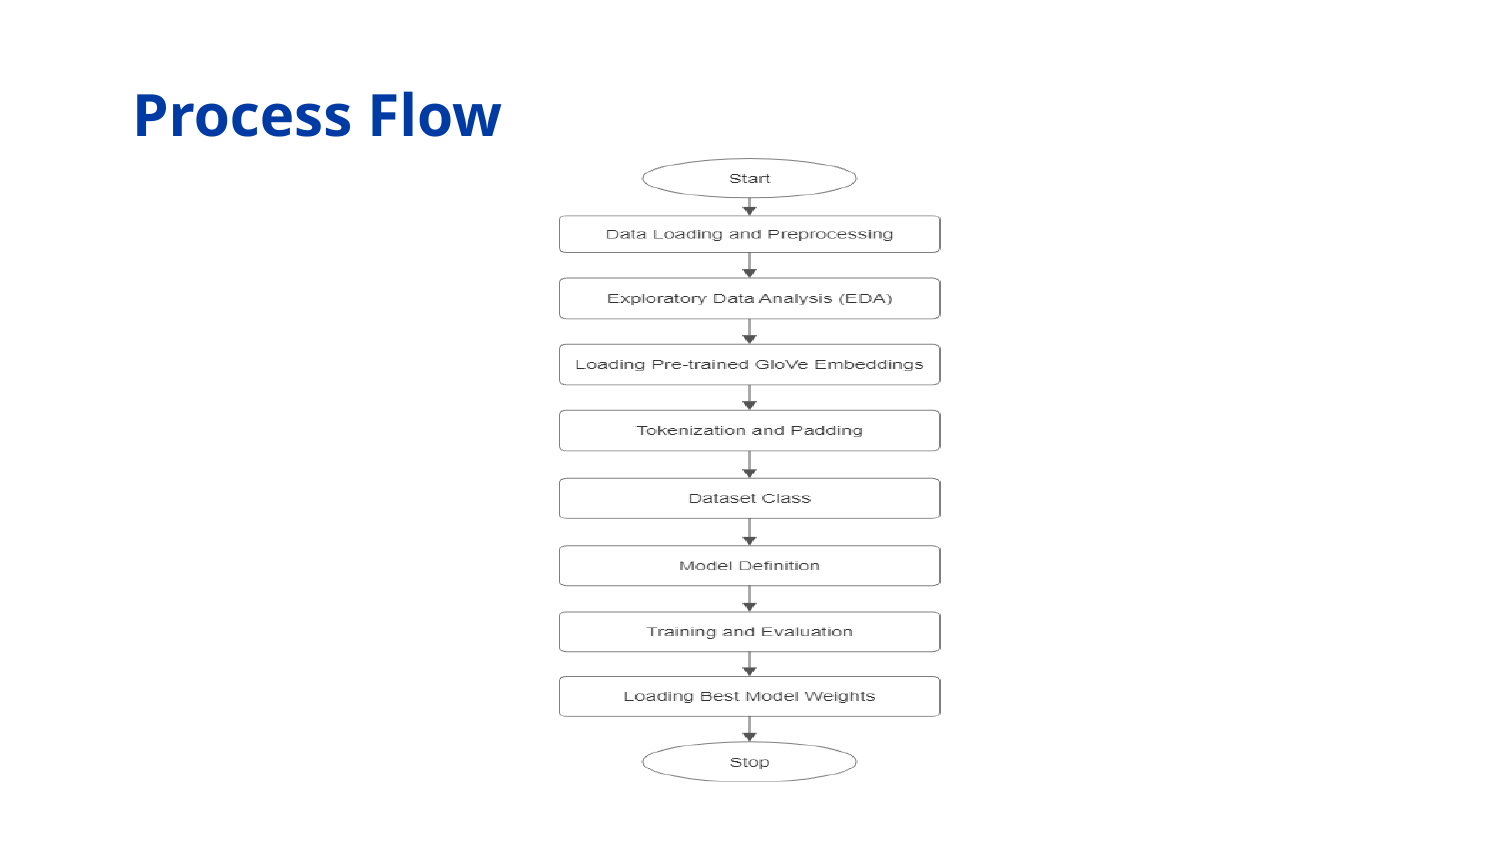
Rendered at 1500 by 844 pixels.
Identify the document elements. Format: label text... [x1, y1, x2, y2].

title Process Flow [116, 63, 1383, 157]
picture [558, 157, 942, 783]
